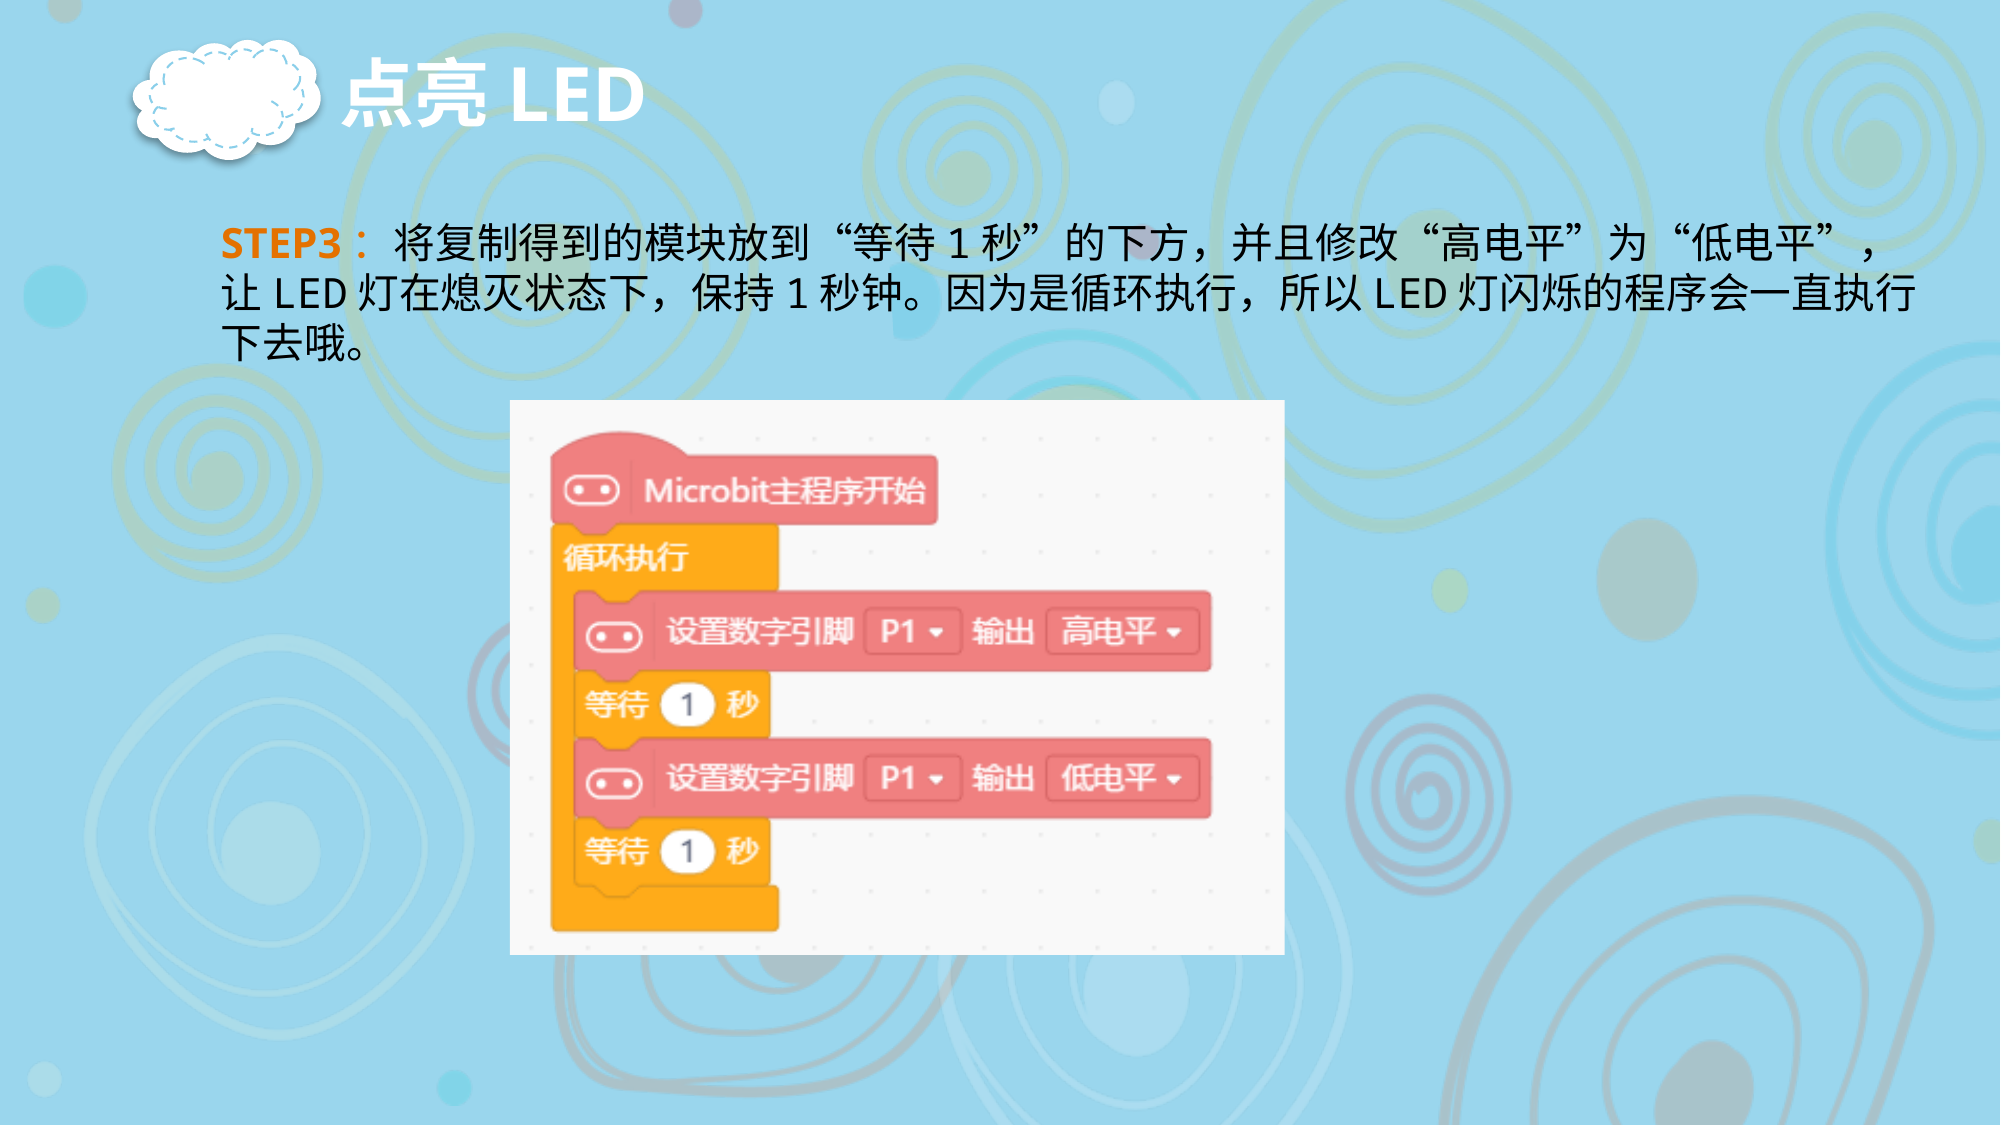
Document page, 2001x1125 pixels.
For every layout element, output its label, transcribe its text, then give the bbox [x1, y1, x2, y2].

text_box 点亮LED [324, 39, 1387, 145]
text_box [132, 39, 321, 160]
picture [509, 400, 1285, 955]
text_box STEP3：将复制得到的模块放到“等待1秒”的下方，并且修改“高电平”为“低电平”，让LED灯在熄灭状态下，保持1秒钟。因为是循环执行，所以LED灯闪烁的程序会一直执行下去哦。 [205, 209, 1948, 375]
